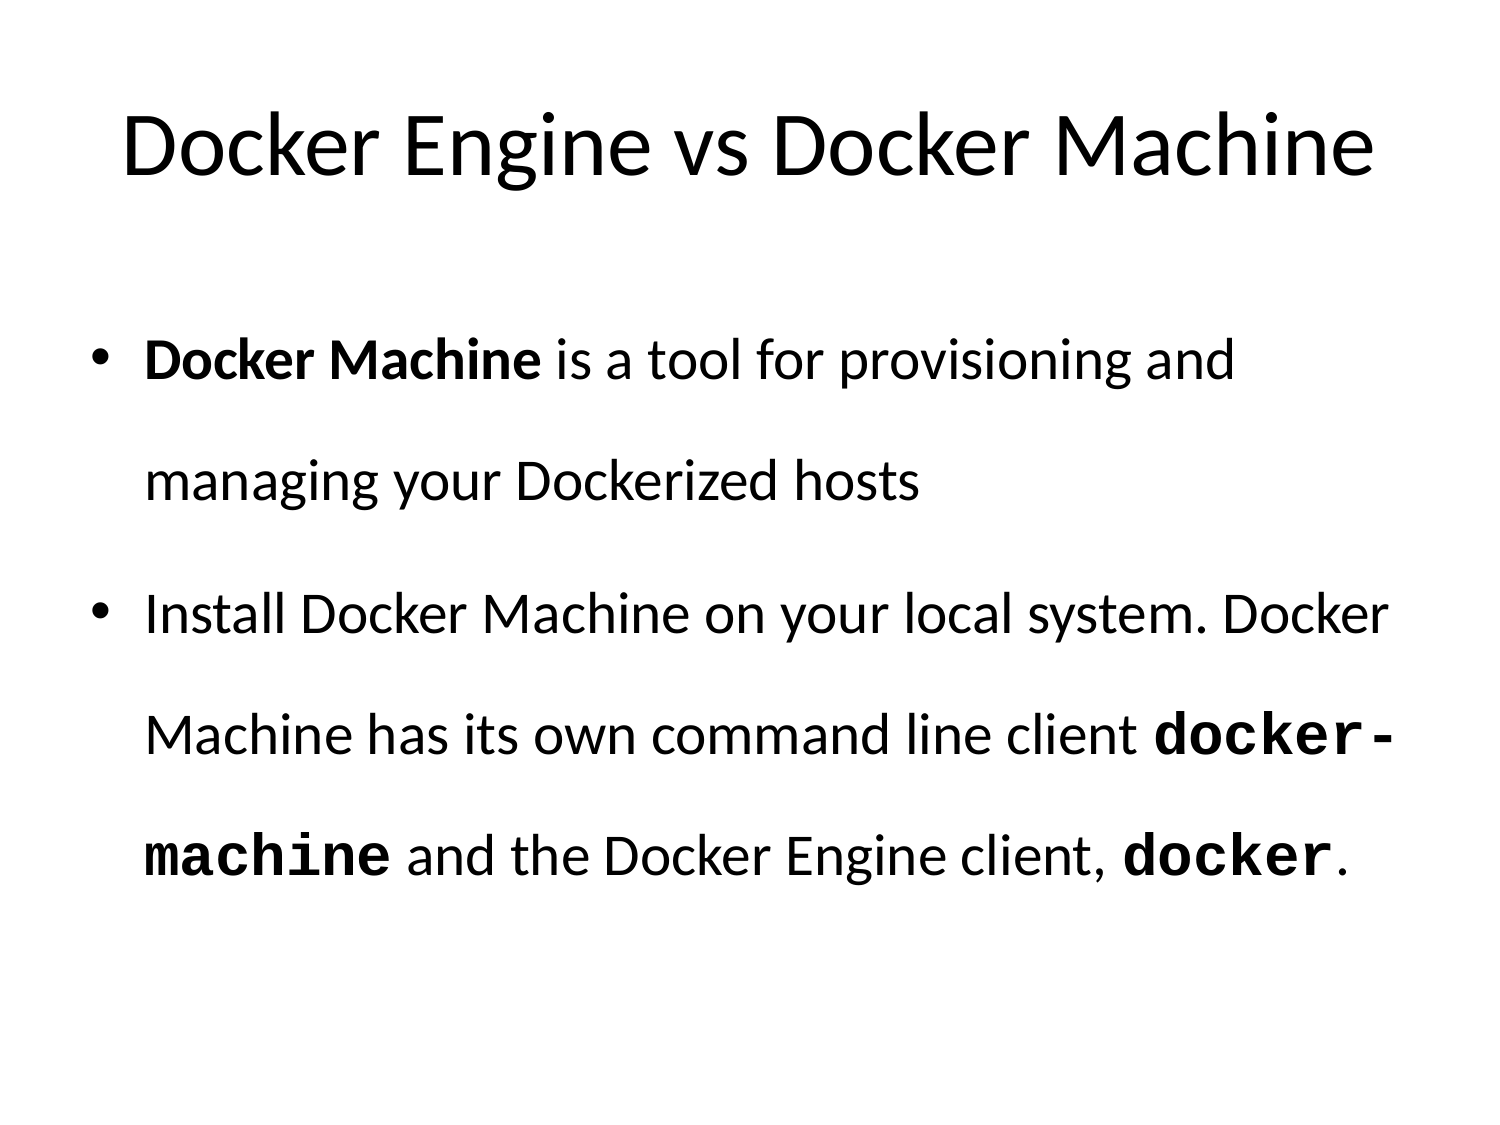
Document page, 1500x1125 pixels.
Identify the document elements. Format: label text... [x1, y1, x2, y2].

title Docker Engine vs Docker Machine [75, 45, 1425, 233]
list Docker Machine is a tool for provisioning and managing your Dockerized hosts Install Docker Machine on your local system. Docker Machine has its own command line client docker-machine and the Docker Engine client, docker. [75, 262, 1425, 1005]
